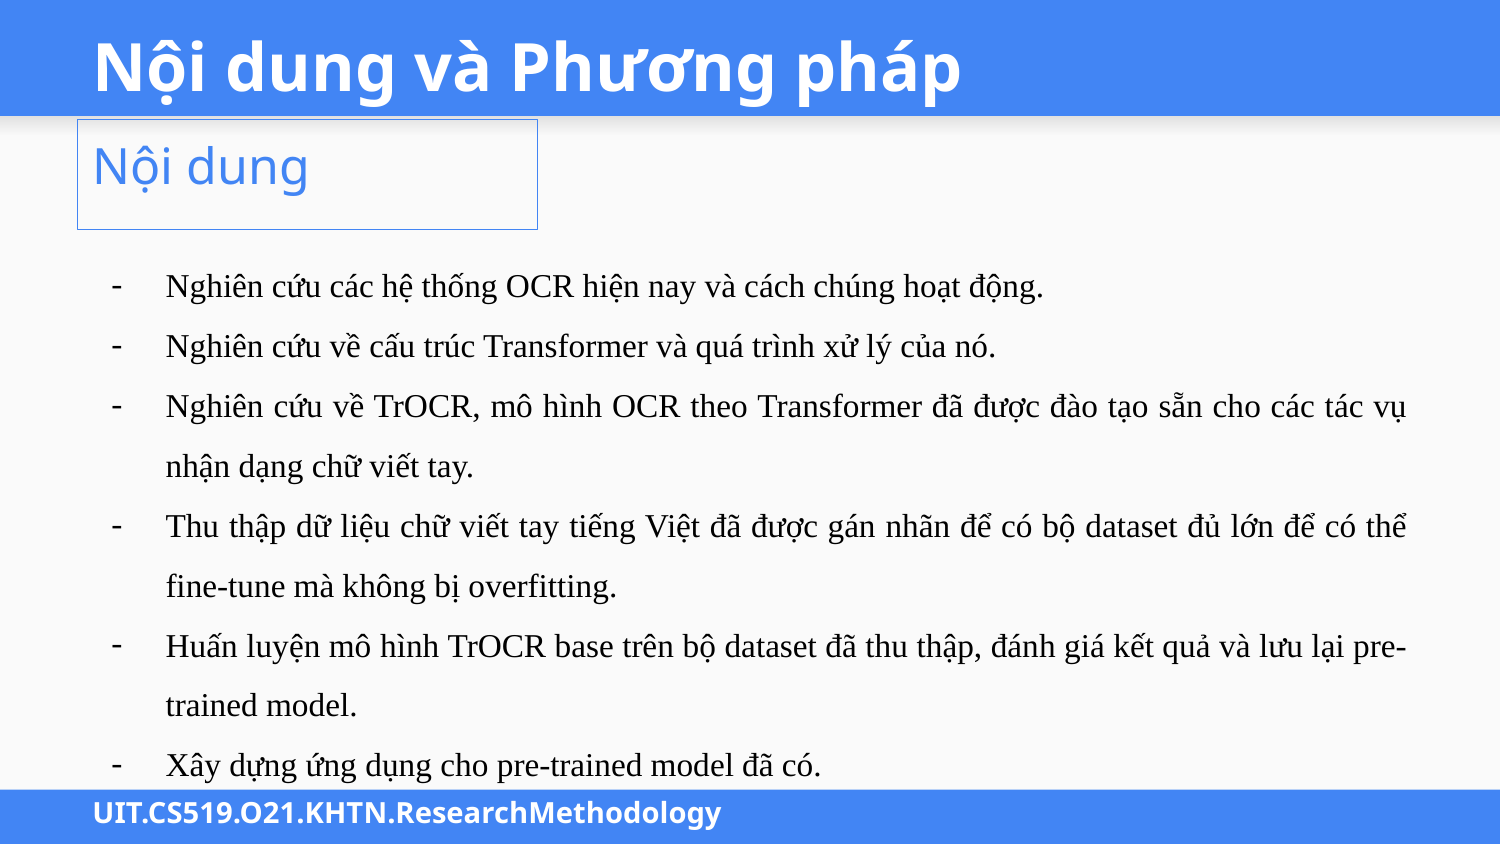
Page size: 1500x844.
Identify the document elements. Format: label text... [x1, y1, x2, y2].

list Nghiên cứu các hệ thống OCR hiện nay và cách chúng hoạt động. Nghiên cứu về cấu trúc Transformer và quá trình xử lý của nó. Nghiên cứu về TrOCR, mô hình OCR theo Transformer đã được đào tạo sẵn cho các tác vụ nhận dạng chữ viết tay. Thu thập dữ liệu chữ viết tay tiếng Việt đã được gán nhãn để có bộ dataset đủ lớn để có thể fine-tune mà không bị overfitting. Huấn luyện mô hình TrOCR base trên bộ dataset đã thu thập, đánh giá kết quả và lưu lại pre-trained model. Xây dựng ứng dụng cho pre-trained model đã có. [75, 229, 1425, 805]
title Nội dung và Phương pháp [77, 9, 1427, 120]
text_box Nội dung [77, 119, 538, 230]
